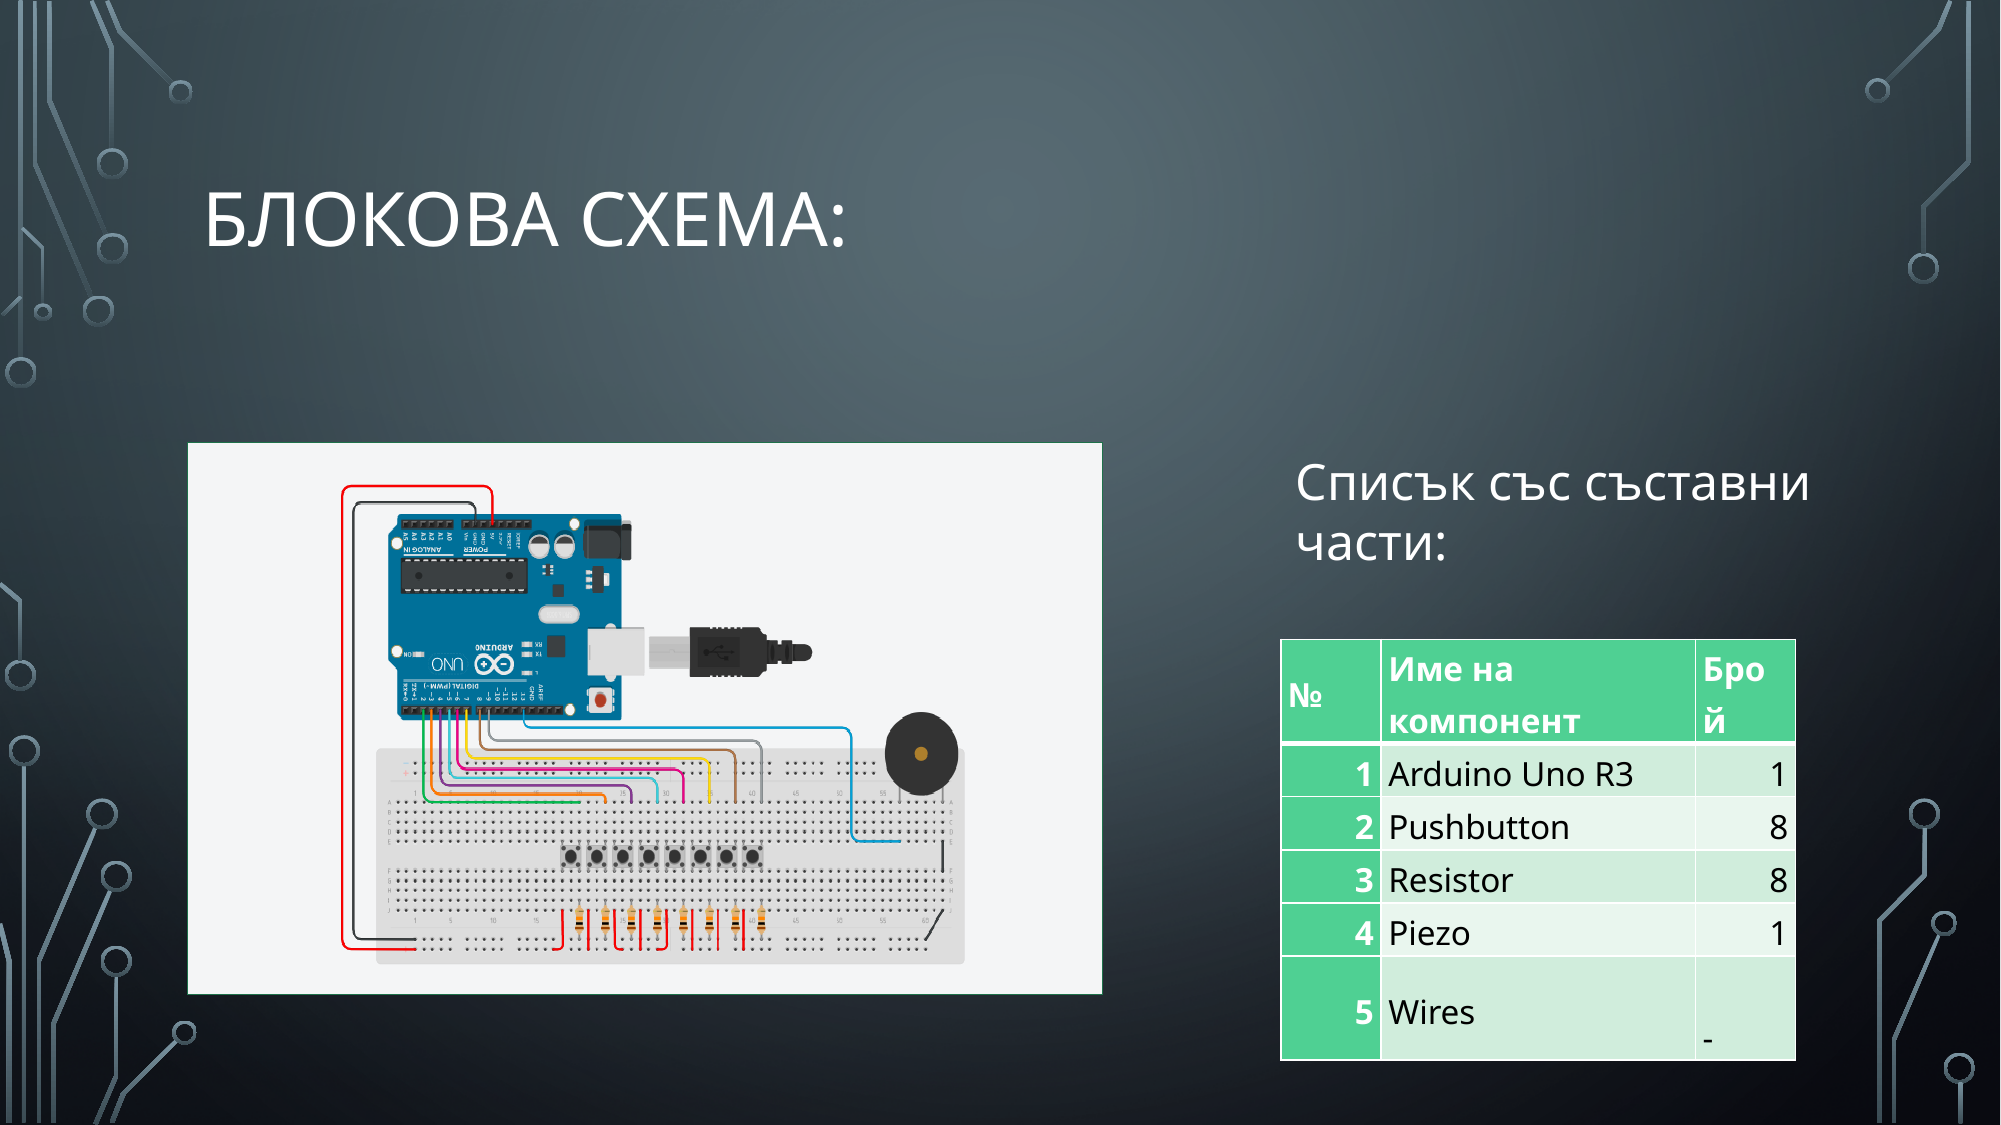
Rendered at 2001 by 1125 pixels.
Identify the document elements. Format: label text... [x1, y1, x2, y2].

table_cell 1 [1282, 746, 1380, 796]
title Блокова схема: [187, 101, 1813, 344]
table_cell Pushbutton [1382, 797, 1695, 849]
table_cell Resistor [1382, 851, 1695, 902]
table_cell - [1696, 957, 1795, 1059]
table_cell 3 [1282, 851, 1380, 902]
table_header Брой [1696, 640, 1795, 741]
table_header № [1282, 640, 1380, 741]
table_cell 8 [1696, 851, 1795, 902]
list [186, 442, 1104, 995]
table_cell 2 [1282, 797, 1380, 849]
text_box Списък със съставни части: [1280, 442, 1863, 638]
table_cell 8 [1696, 797, 1795, 849]
table_cell Arduino Uno R3 [1382, 746, 1695, 796]
table_cell Wires [1382, 957, 1695, 1059]
table_cell 1 [1696, 904, 1795, 955]
table_header Име на компонент [1382, 640, 1695, 741]
table_cell 4 [1282, 904, 1380, 955]
table_cell Piezo [1382, 904, 1695, 955]
table_cell 1 [1696, 746, 1795, 796]
table_cell 5 [1282, 957, 1380, 1059]
